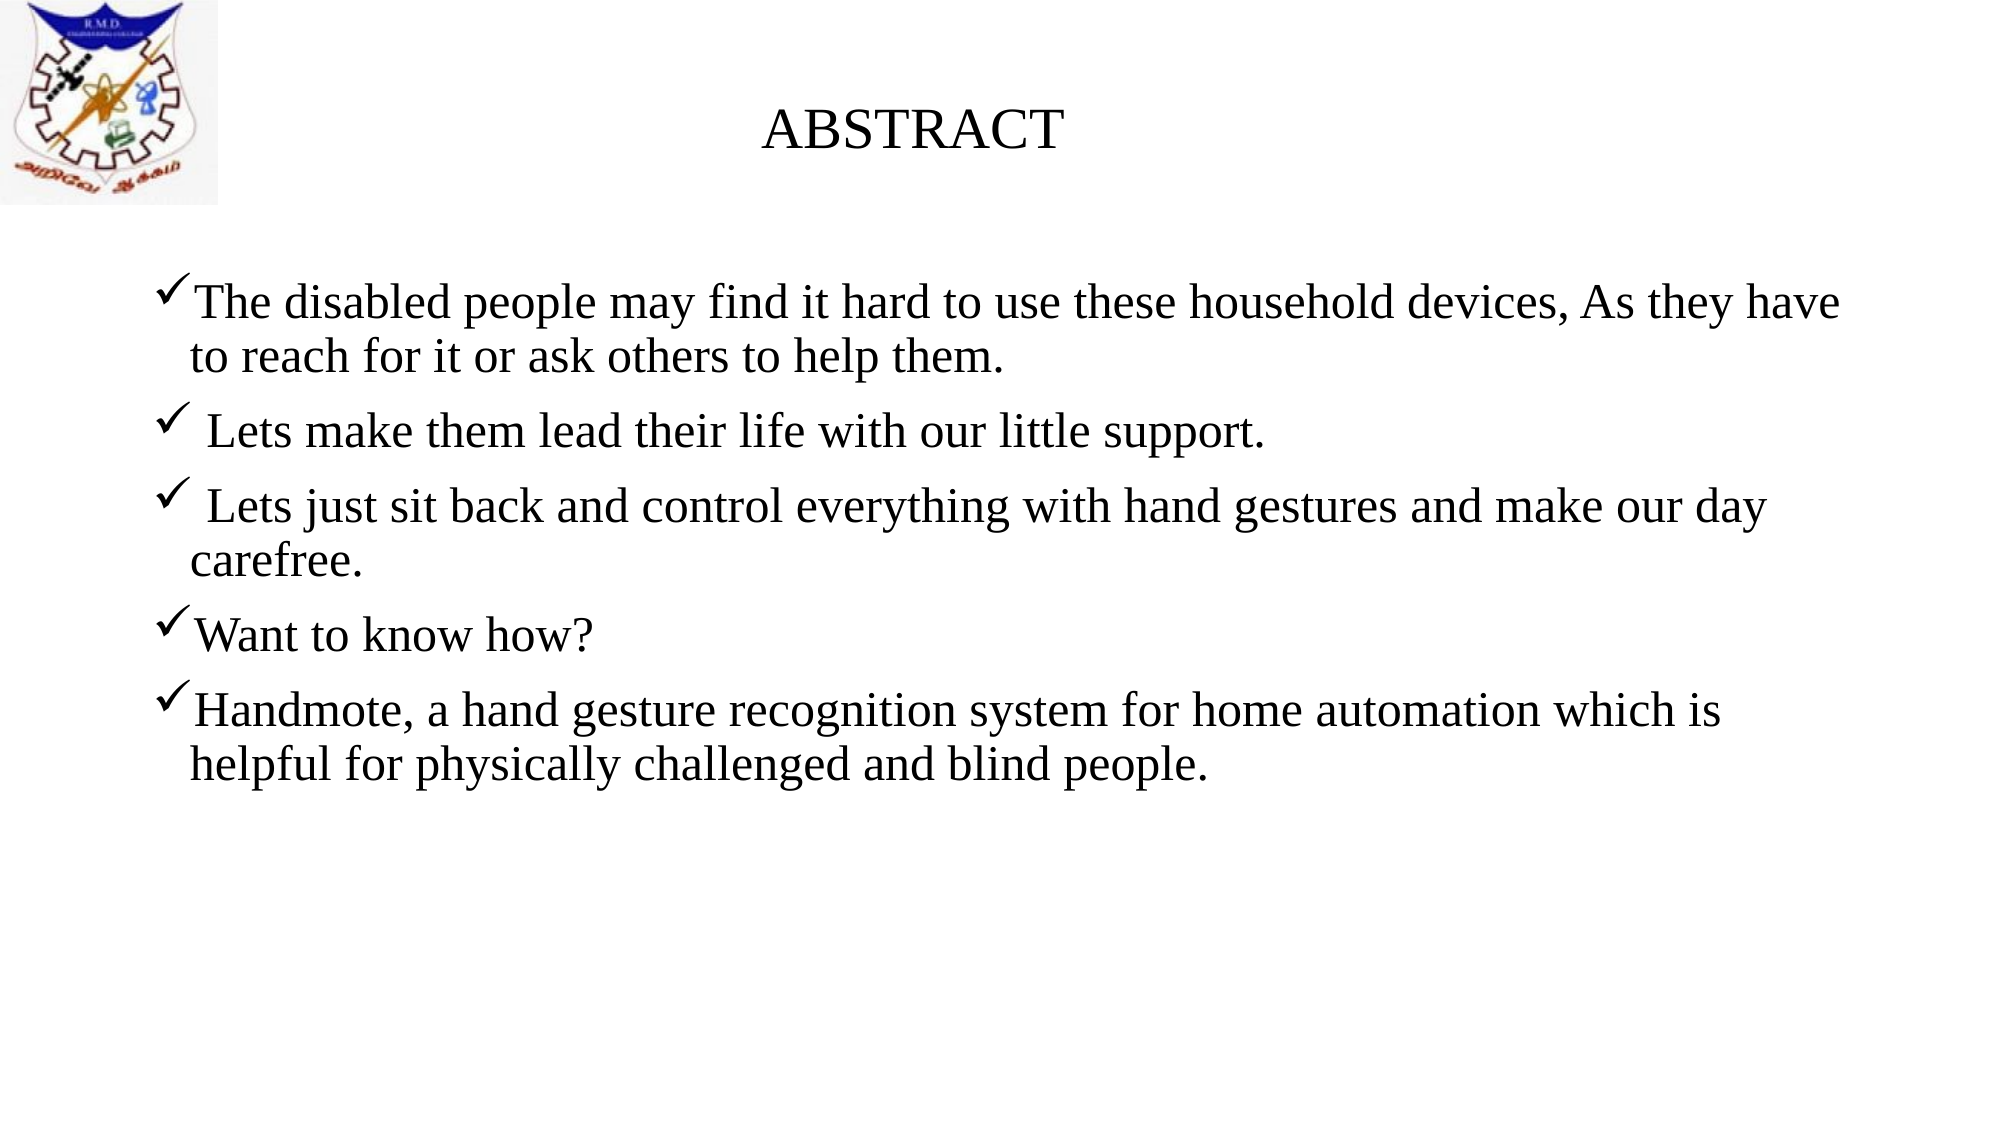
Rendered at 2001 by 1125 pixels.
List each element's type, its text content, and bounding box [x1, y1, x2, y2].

picture [0, 0, 218, 205]
list The disabled people may find it hard to use these household devices, As they have to reach for it or ask others to help them. Lets make them lead their life with our little support. Lets just sit back and control everything with hand gestures and make our day carefree. Want to know how? Handmote, a hand gesture recognition system for home automation which is helpful for physically challenged and blind people. [137, 177, 1863, 1014]
title ABSTRACT [218, 59, 1863, 177]
